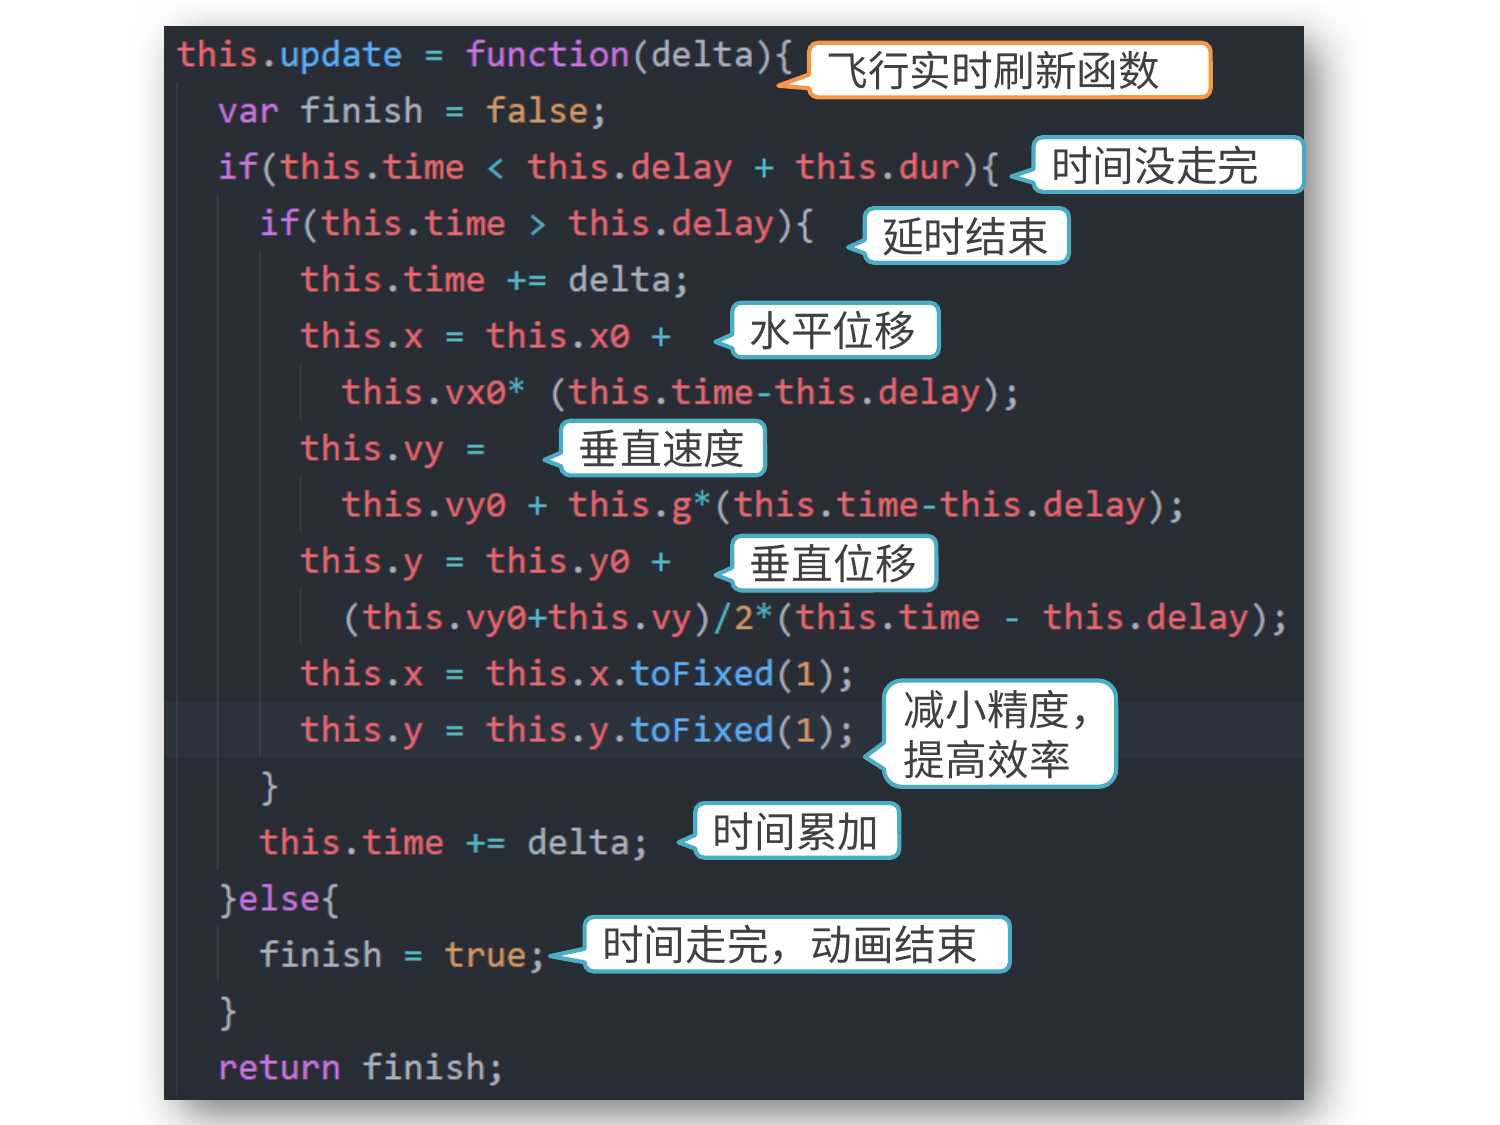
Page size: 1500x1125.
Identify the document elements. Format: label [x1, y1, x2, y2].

picture [164, 26, 1305, 1101]
